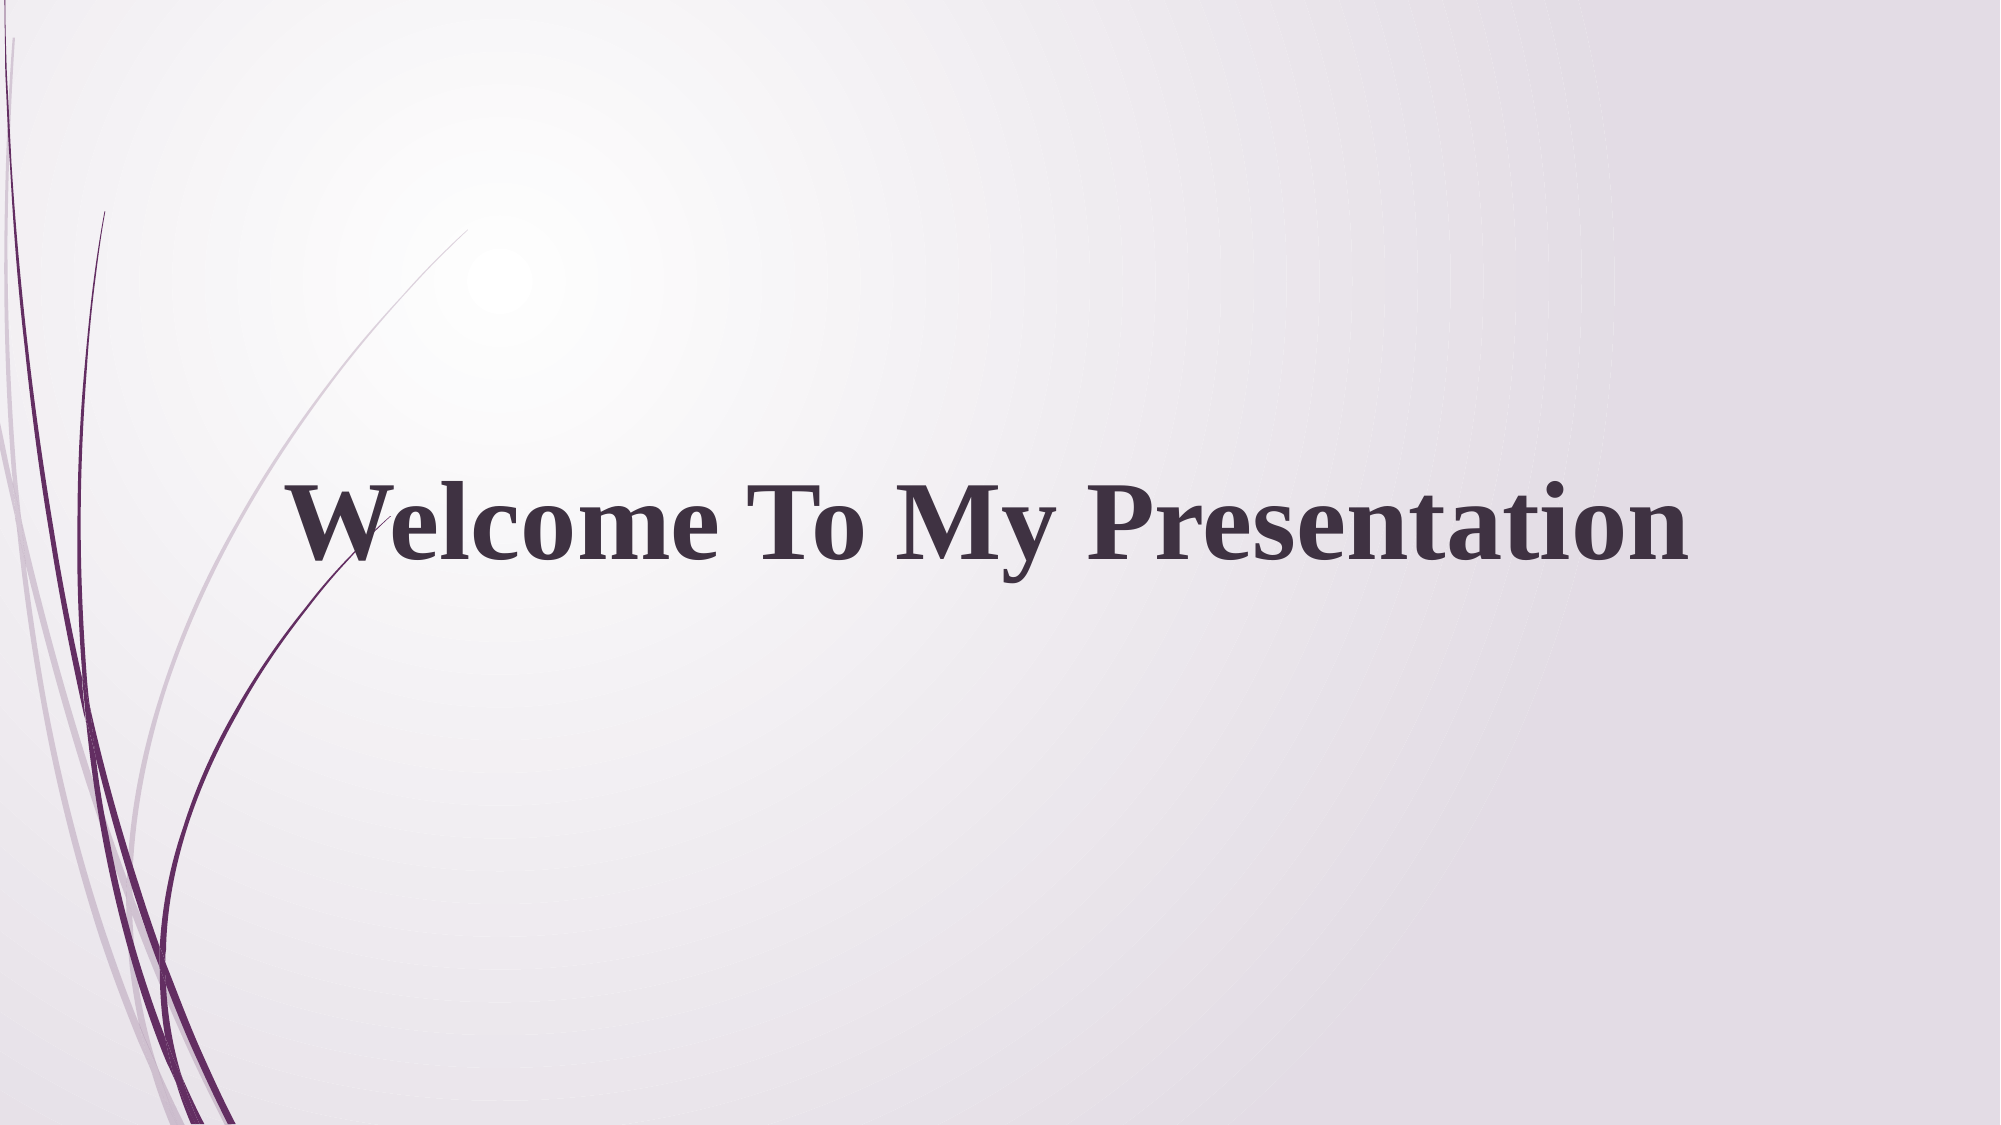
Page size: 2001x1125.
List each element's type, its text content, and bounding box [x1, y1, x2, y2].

title Welcome To My Presentation [268, 353, 1732, 725]
